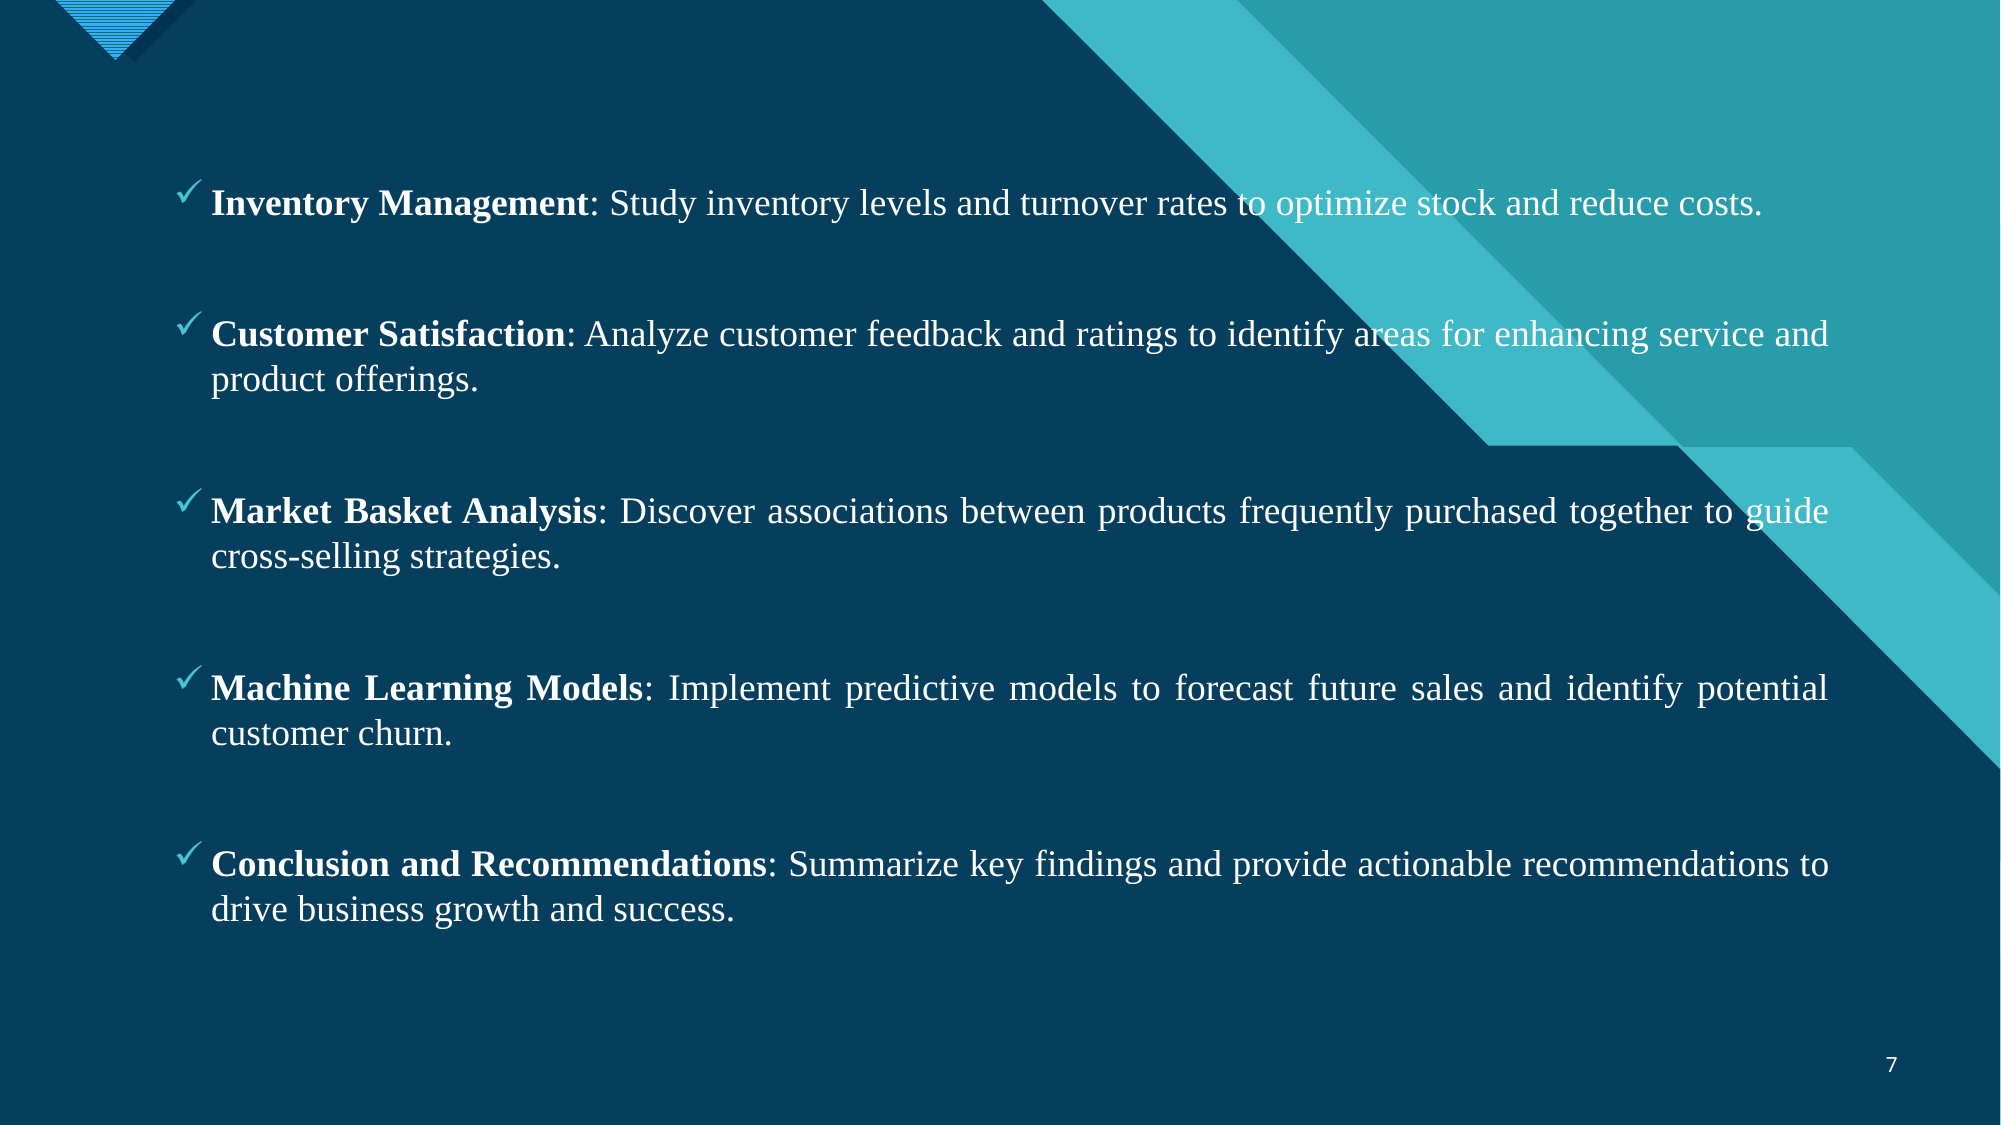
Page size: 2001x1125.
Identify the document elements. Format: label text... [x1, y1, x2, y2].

slide_number 7 [1845, 1035, 1913, 1096]
list Inventory Management: Study inventory levels and turnover rates to optimize stock and reduce costs. Customer Satisfaction: Analyze customer feedback and ratings to identify areas for enhancing service and product offerings. Market Basket Analysis: Discover associations between products frequently purchased together to guide cross-selling strategies. Machine Learning Models: Implement predictive models to forecast future sales and identify potential customer churn. Conclusion and Recommendations: Summarize key findings and provide actionable recommendations to drive business growth and success. [158, 170, 1846, 994]
